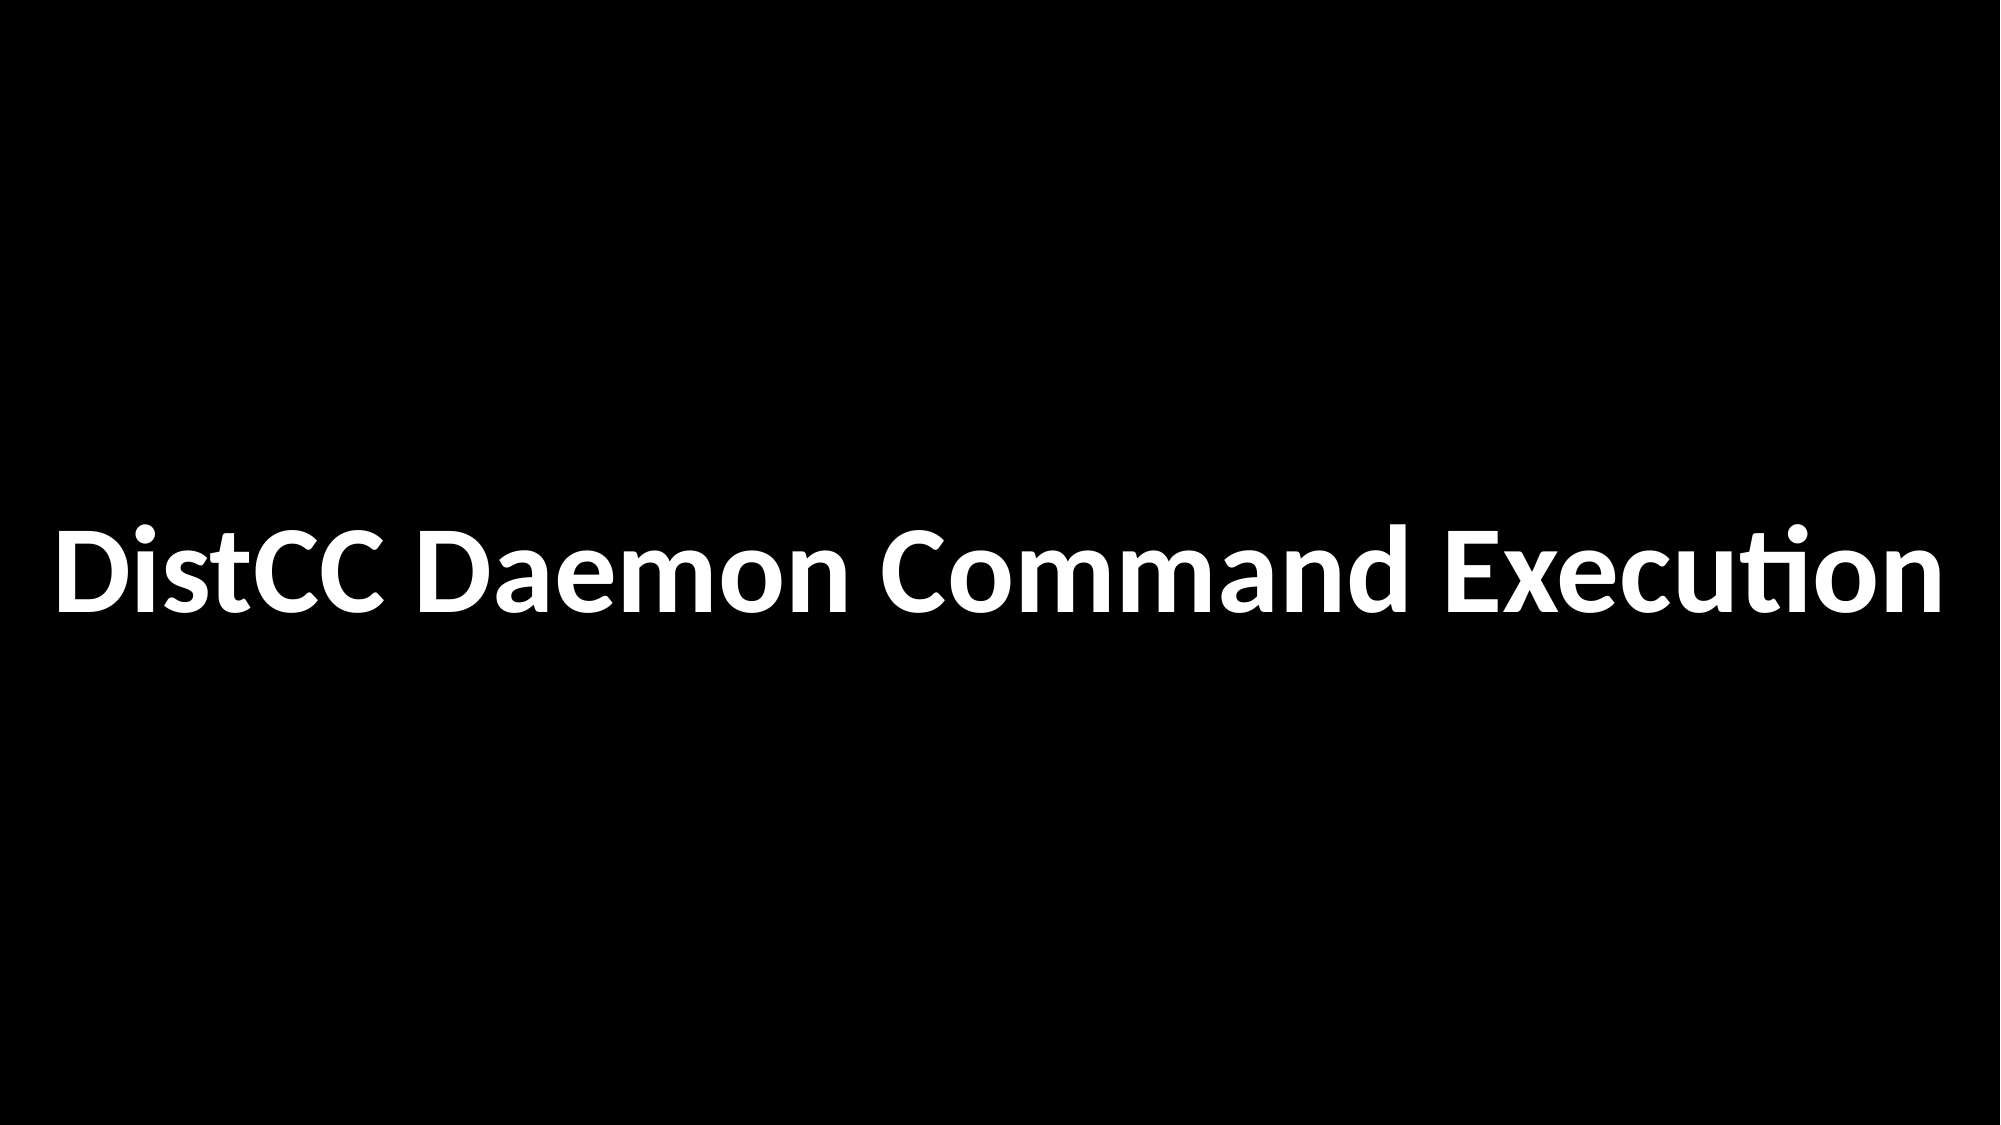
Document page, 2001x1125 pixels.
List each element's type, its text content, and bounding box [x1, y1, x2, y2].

text_box DistCC Daemon Command Execution [0, 0, 2000, 1125]
